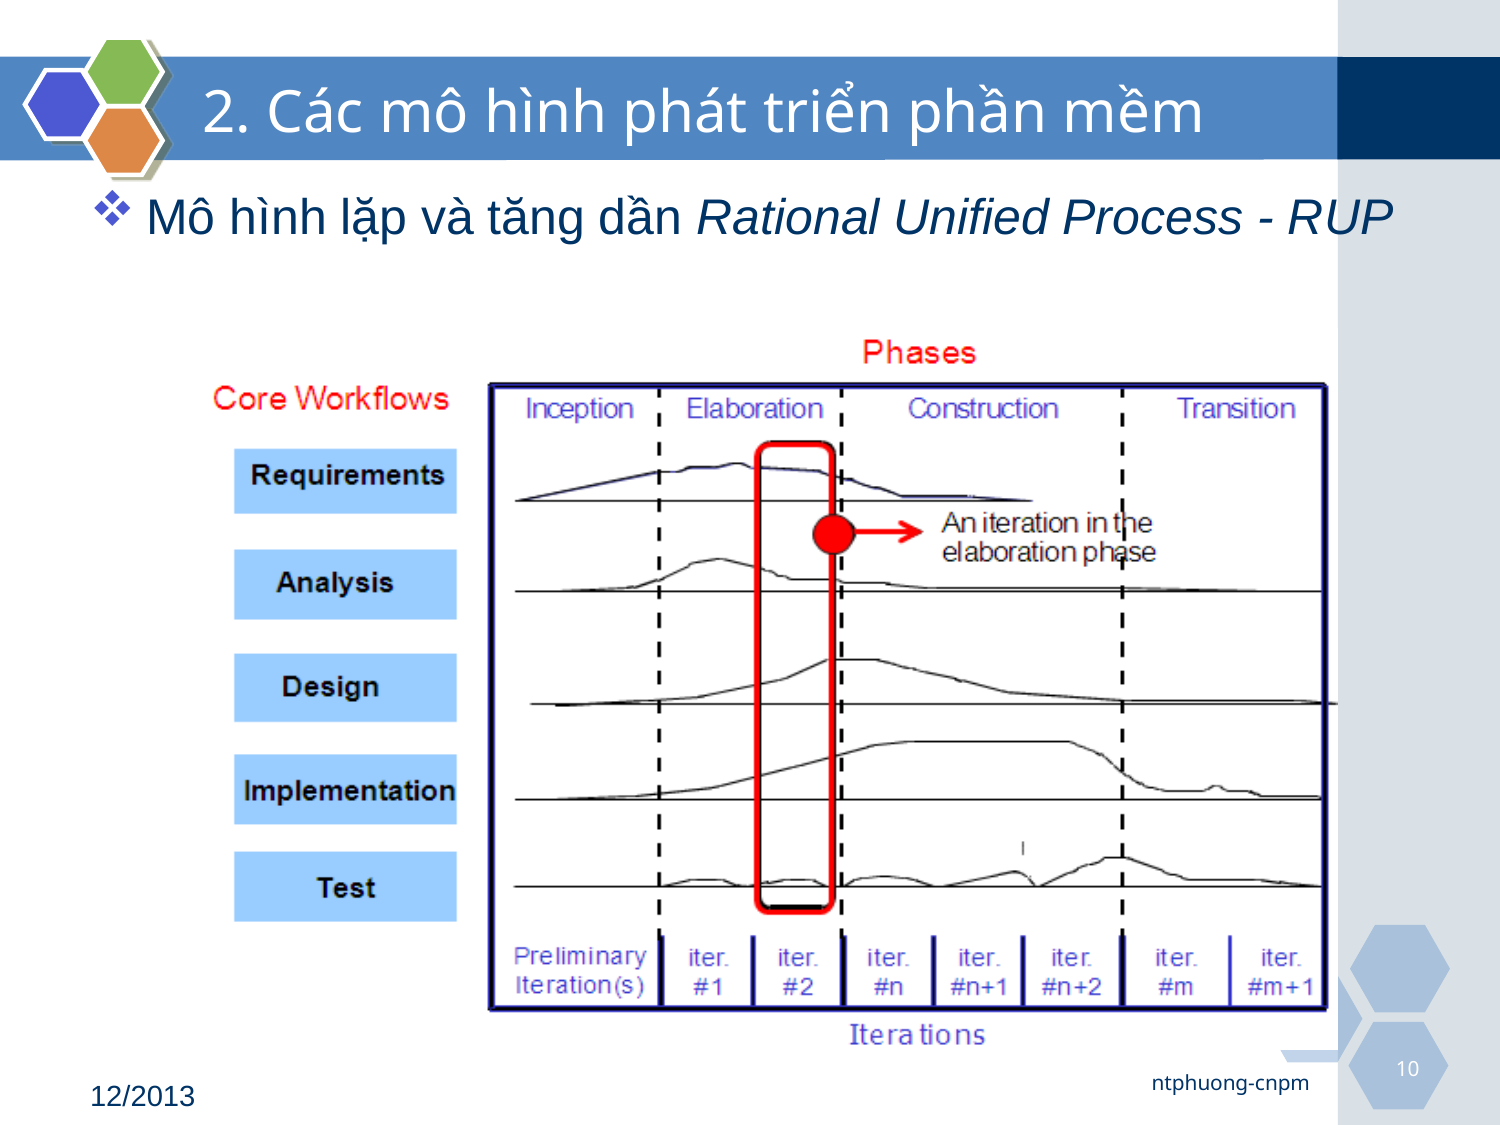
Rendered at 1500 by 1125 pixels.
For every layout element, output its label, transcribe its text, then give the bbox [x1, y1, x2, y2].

picture [199, 328, 1338, 1051]
slide_number 12/2013 [74, 1069, 426, 1110]
slide_number 10 [1359, 1047, 1435, 1086]
title 2. Các mô hình phát triển phần mềm [187, 62, 1476, 156]
footer ntphuong-cnpm [849, 1062, 1326, 1101]
list Mô hình lặp và tăng dần Rational Unified Process - RUP [74, 176, 1426, 1038]
